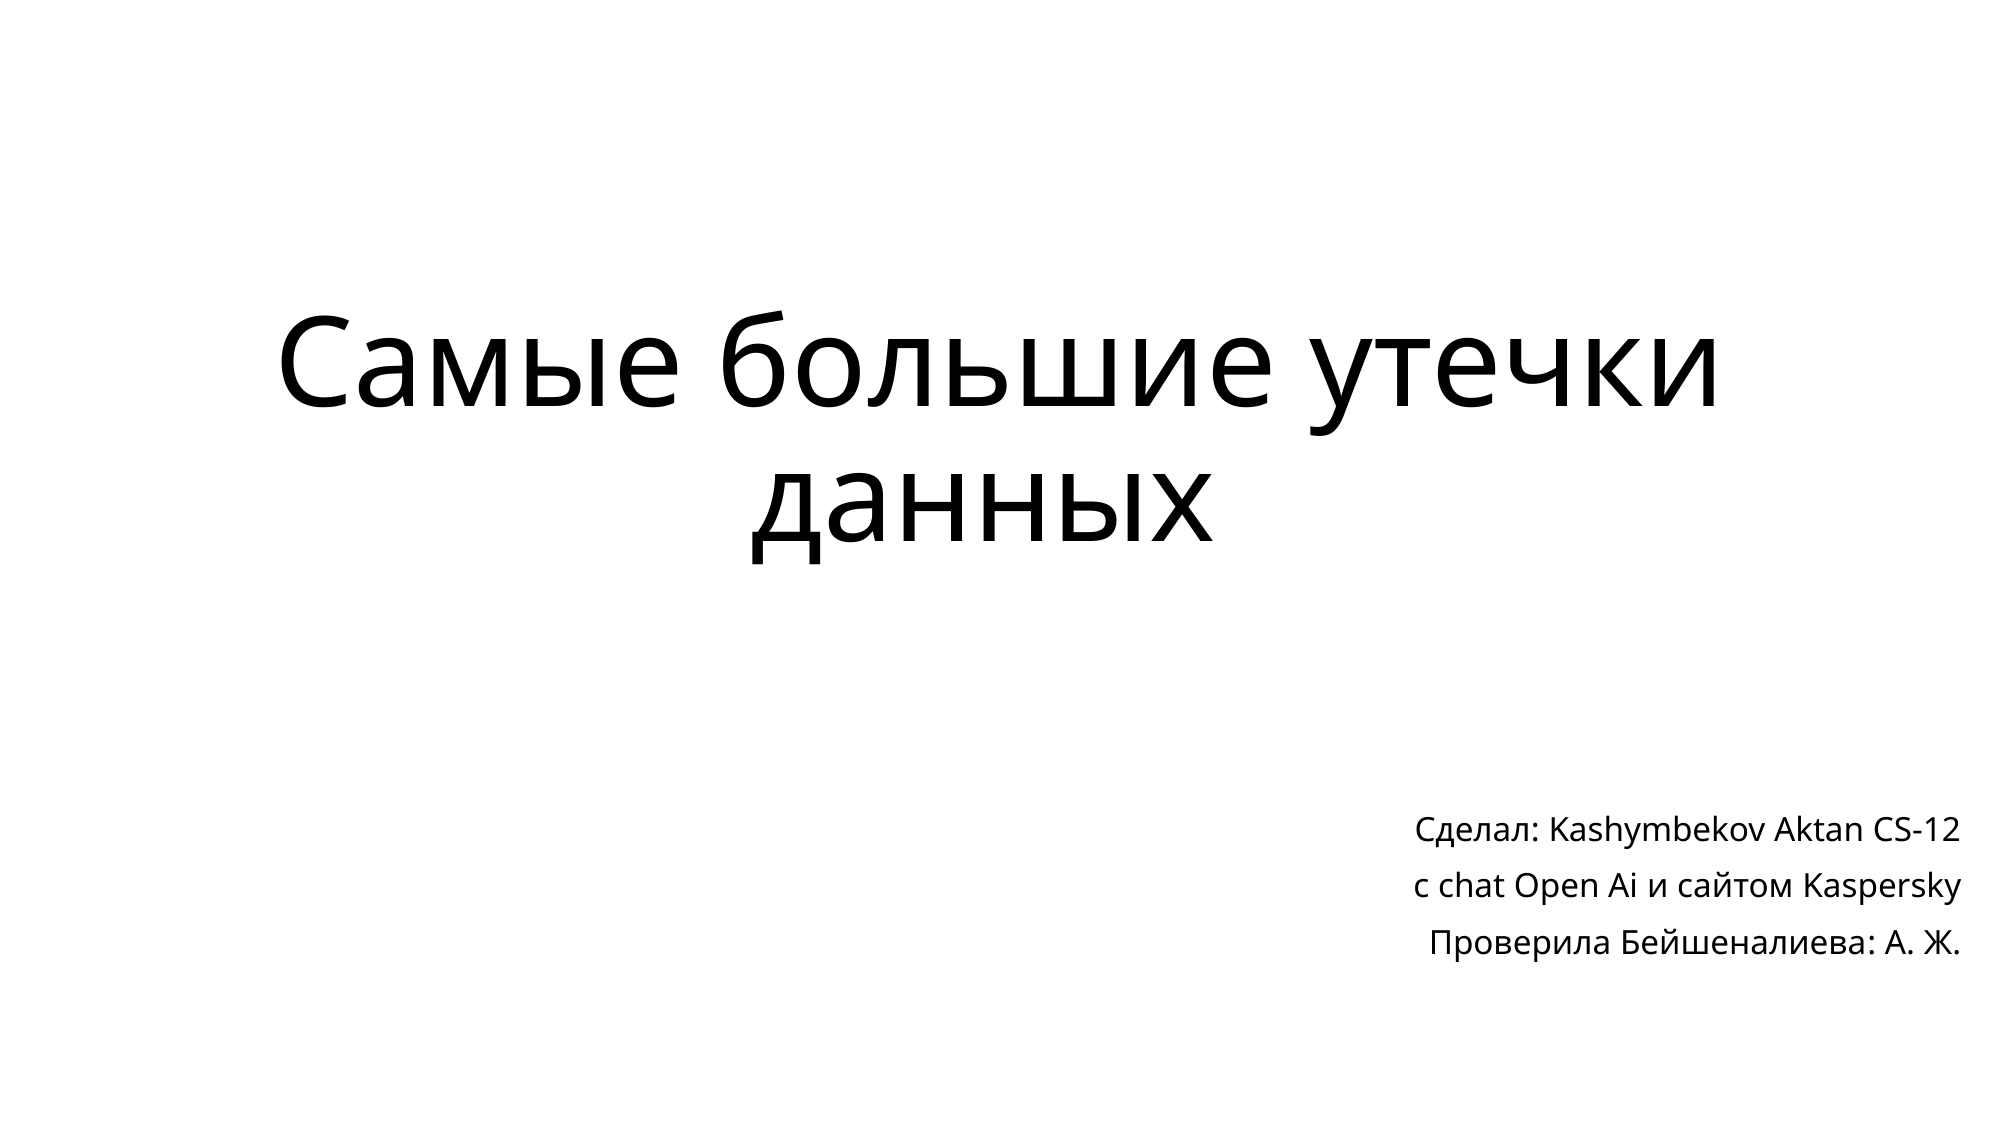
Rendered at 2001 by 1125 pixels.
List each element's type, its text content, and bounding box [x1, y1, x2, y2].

title Самые большие утечки данных [249, 184, 1750, 576]
subtitle Сделал: Kashymbekov Aktan CS-12 с chat Open Ai и сайтом Kaspersky Проверила Бейшеналиева: А. Ж. [476, 805, 1977, 1077]
